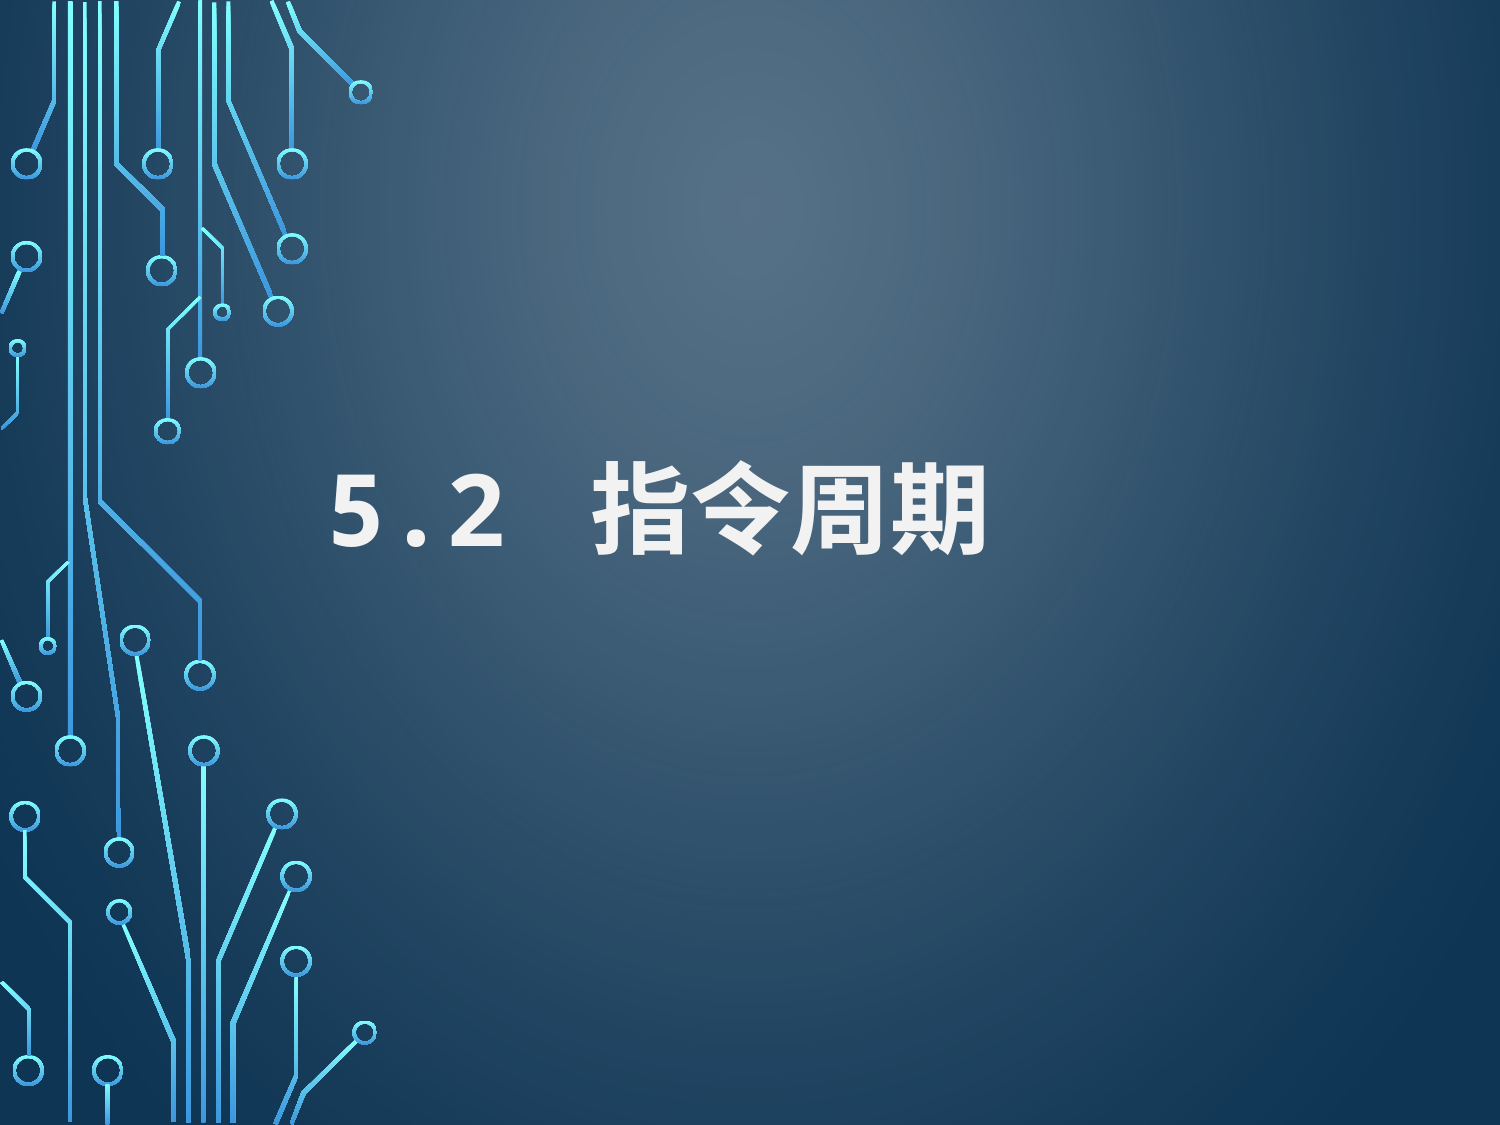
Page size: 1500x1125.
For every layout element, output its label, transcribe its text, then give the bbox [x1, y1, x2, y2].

title 5.2 指令周期 [311, 184, 1394, 576]
